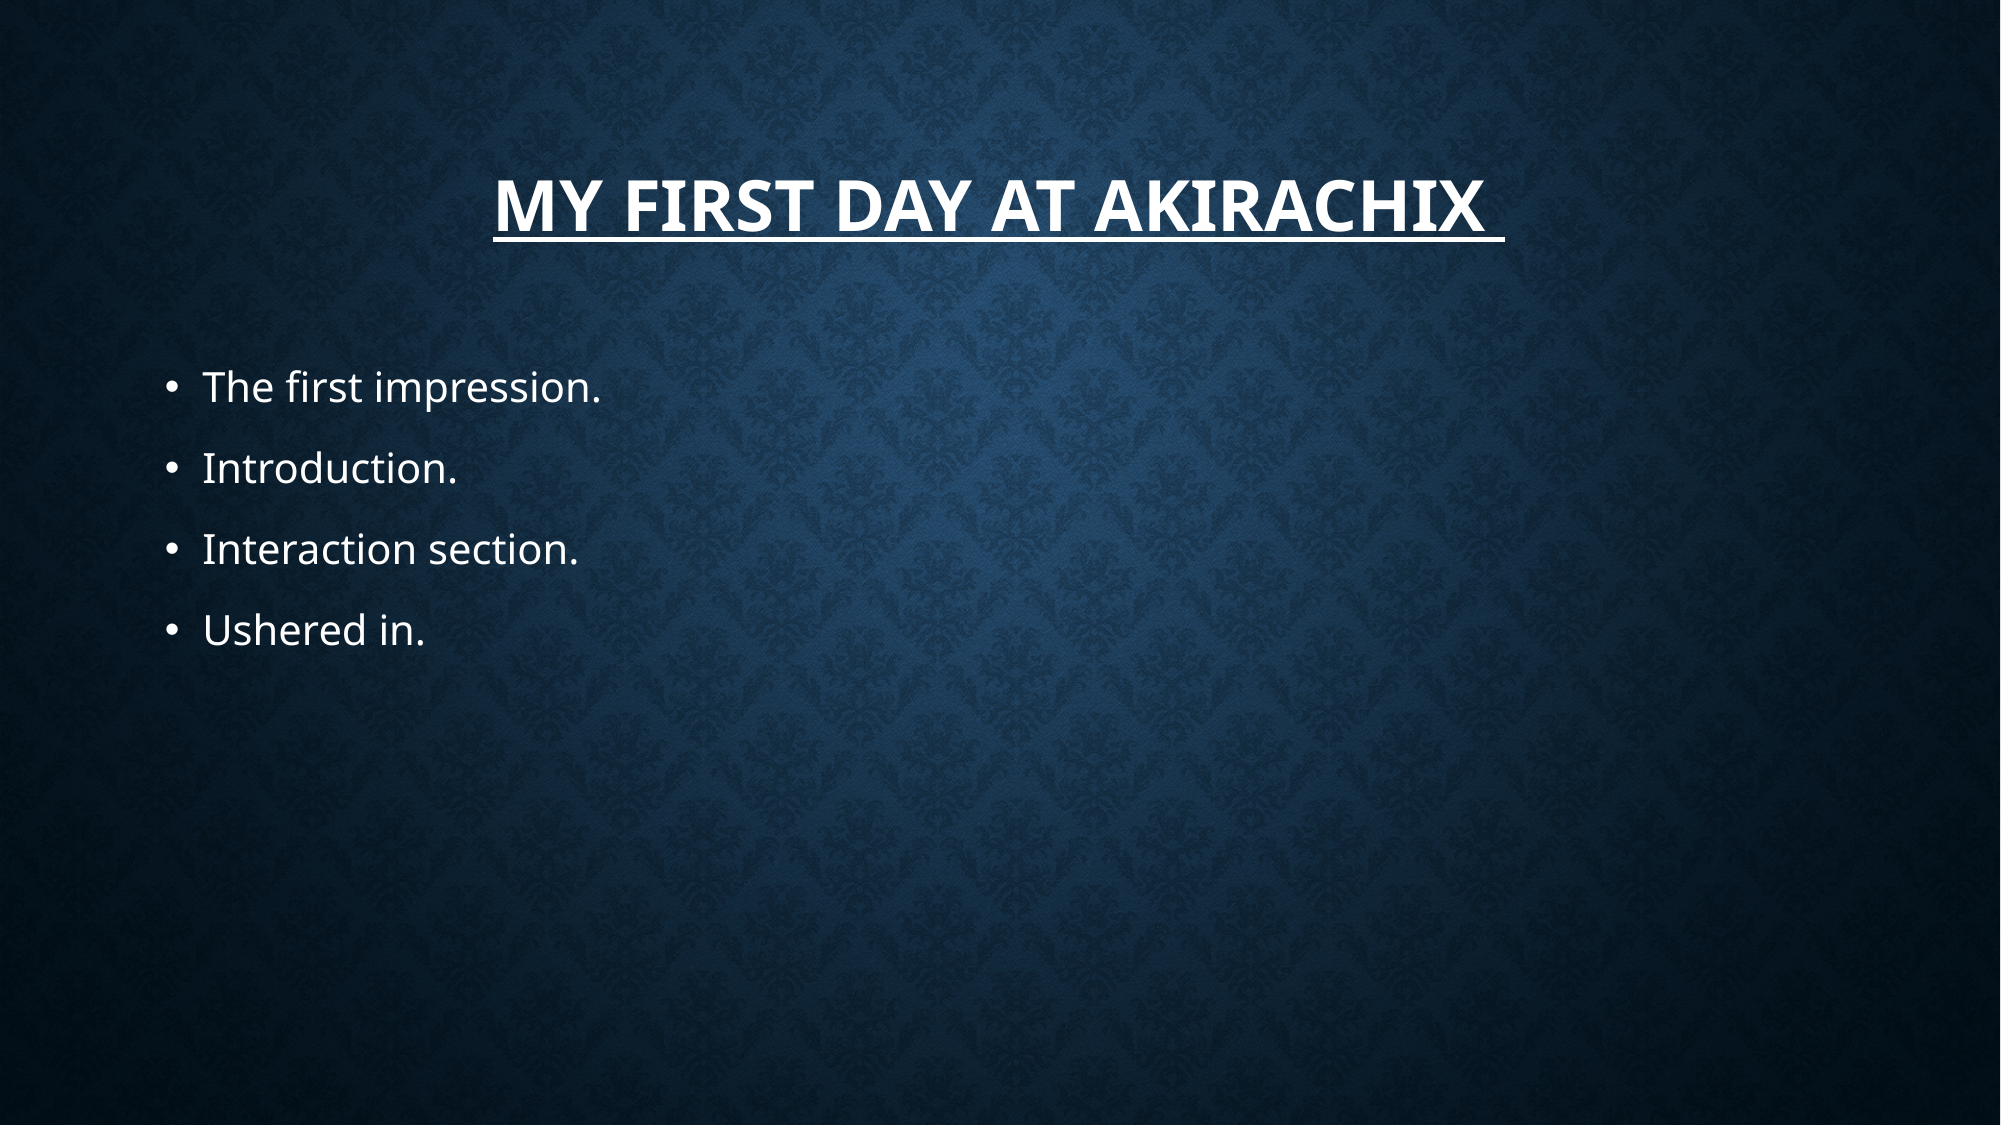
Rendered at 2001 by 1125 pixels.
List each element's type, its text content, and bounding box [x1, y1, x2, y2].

title My first day at akirachix [149, 99, 1849, 318]
list The first impression. Introduction. Interaction section. Ushered in. [149, 343, 1849, 950]
